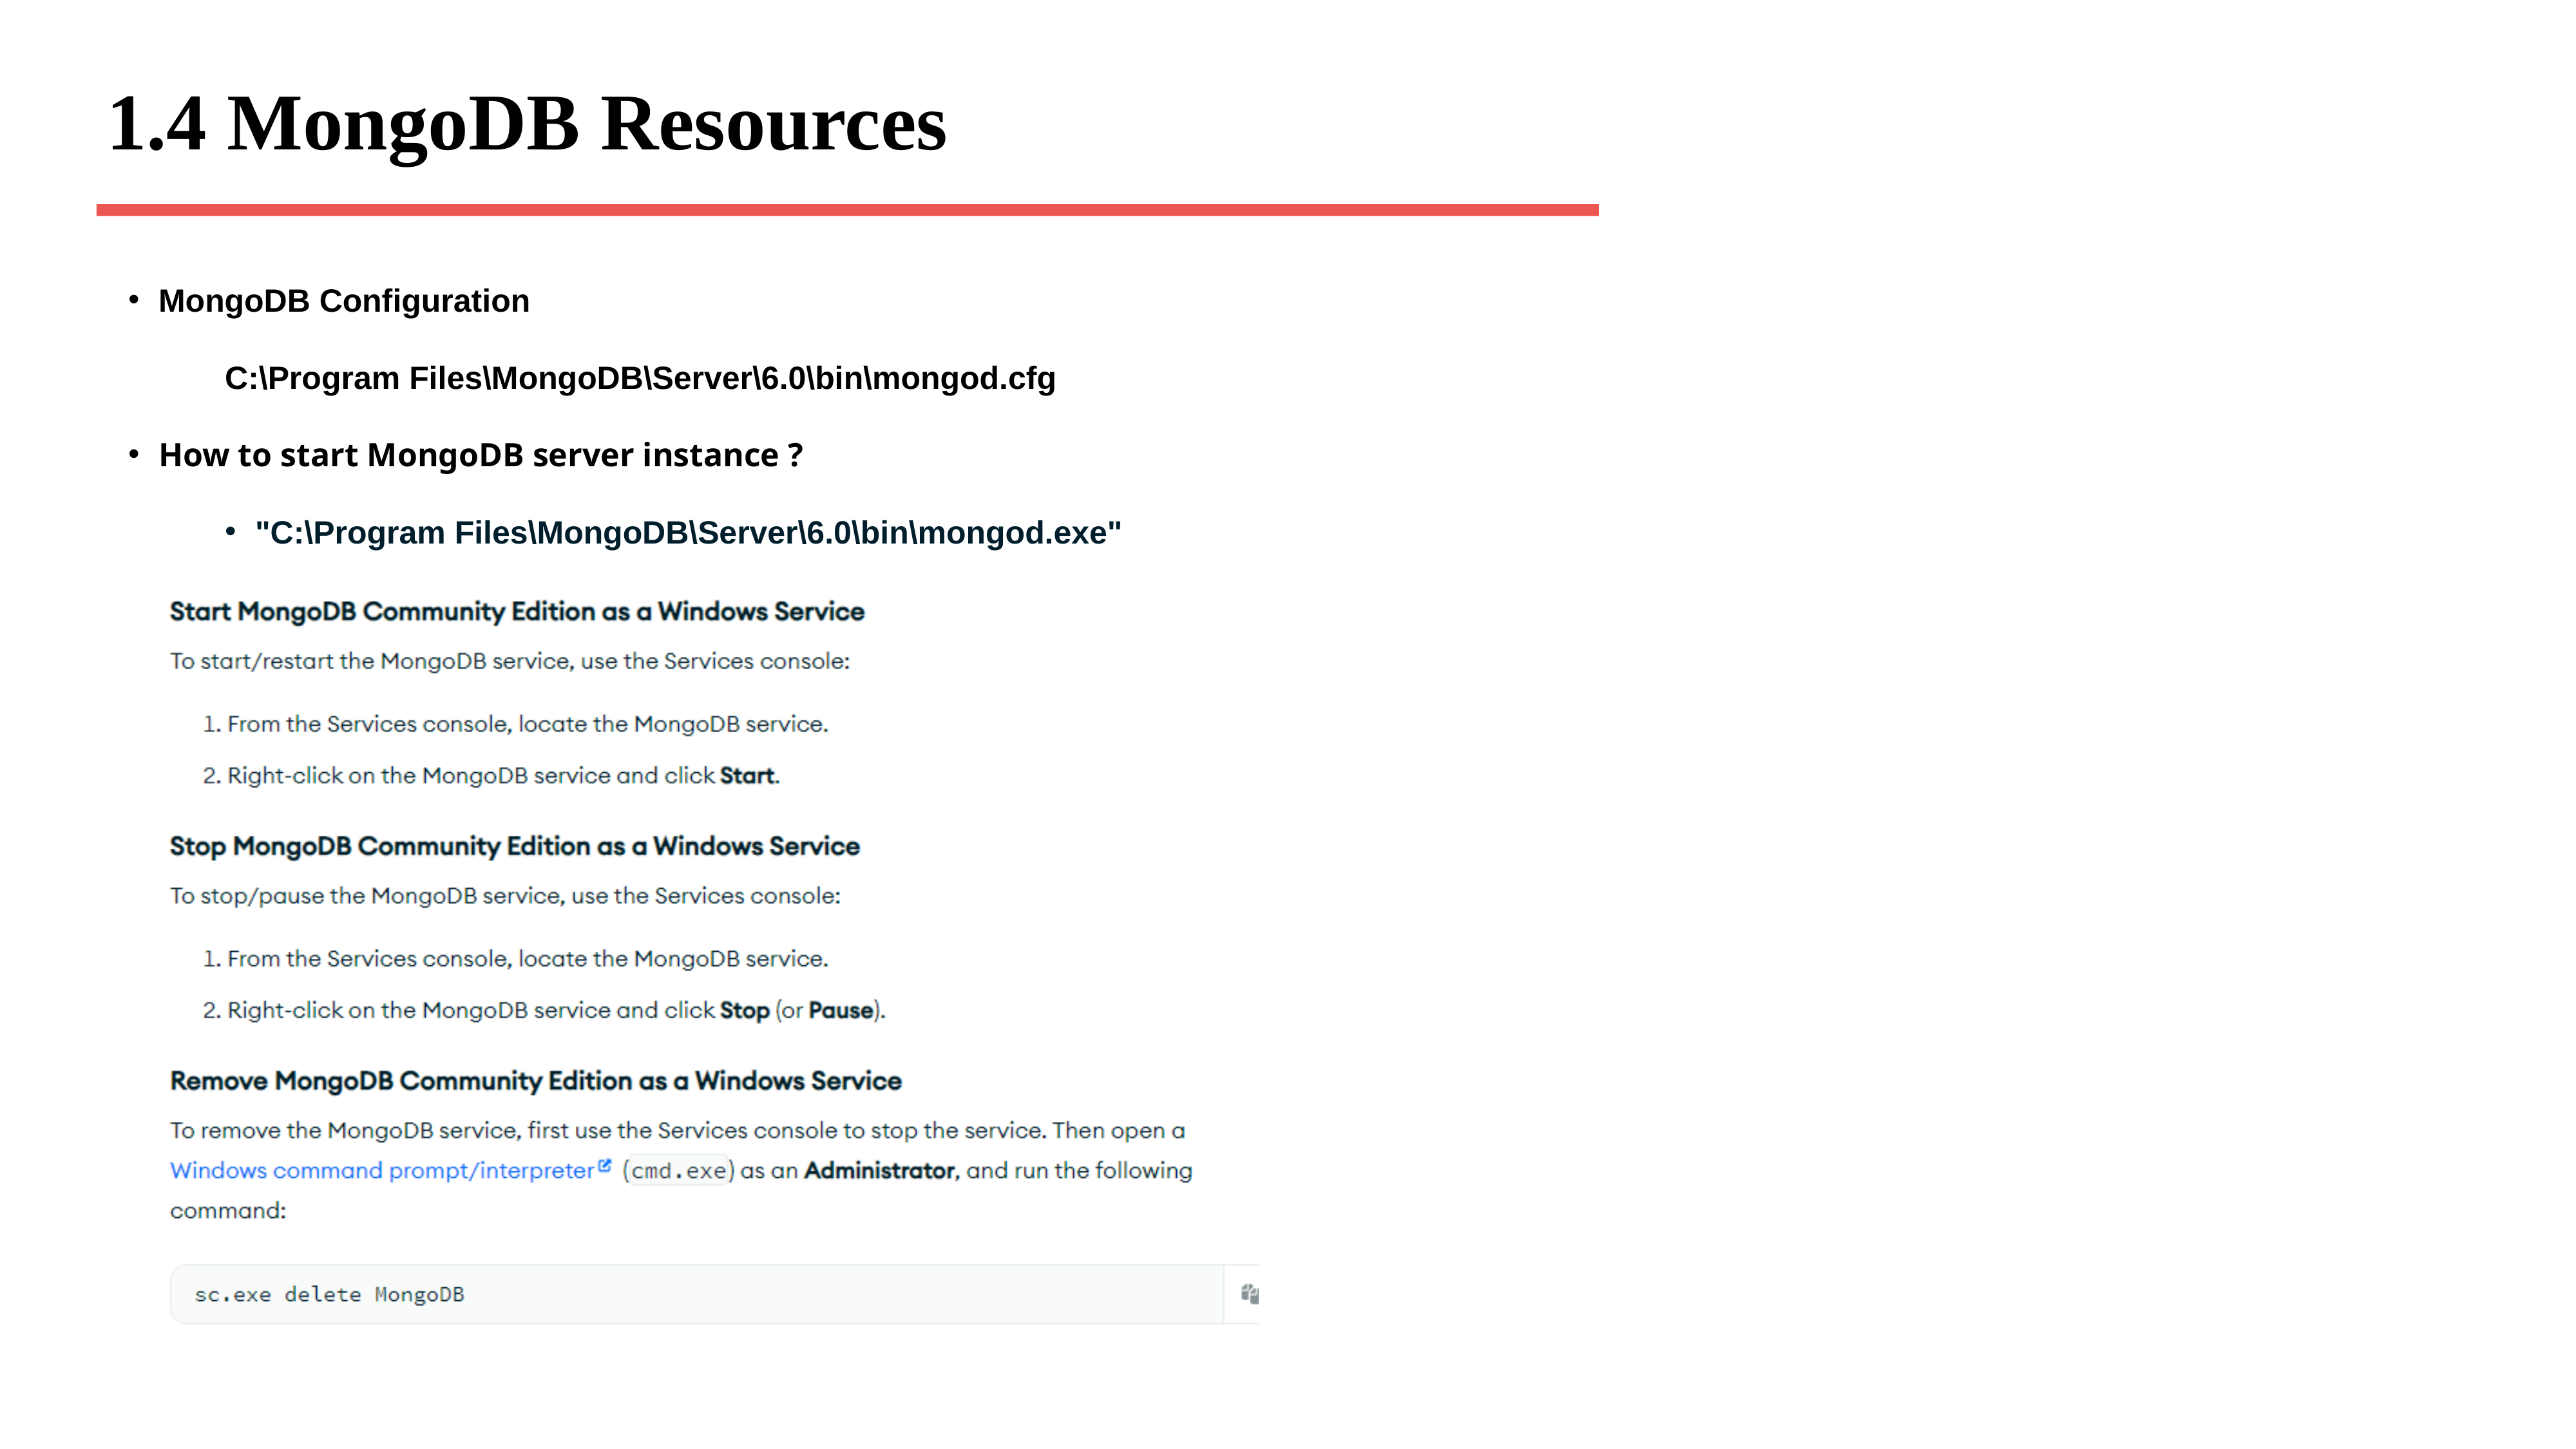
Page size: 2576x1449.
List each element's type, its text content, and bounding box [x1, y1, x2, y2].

text_box MongoDB Configuration C:\Program Files\MongoDB\Server\6.0\bin\mongod.cfg How to start MongoDB server instance ? "C:\Program Files\MongoDB\Server\6.0\bin\mongod.exe" [119, 274, 1407, 632]
picture [97, 574, 1259, 1354]
title 1.4 MongoDB Resources [97, 49, 1613, 198]
text_box [96, 204, 1599, 217]
